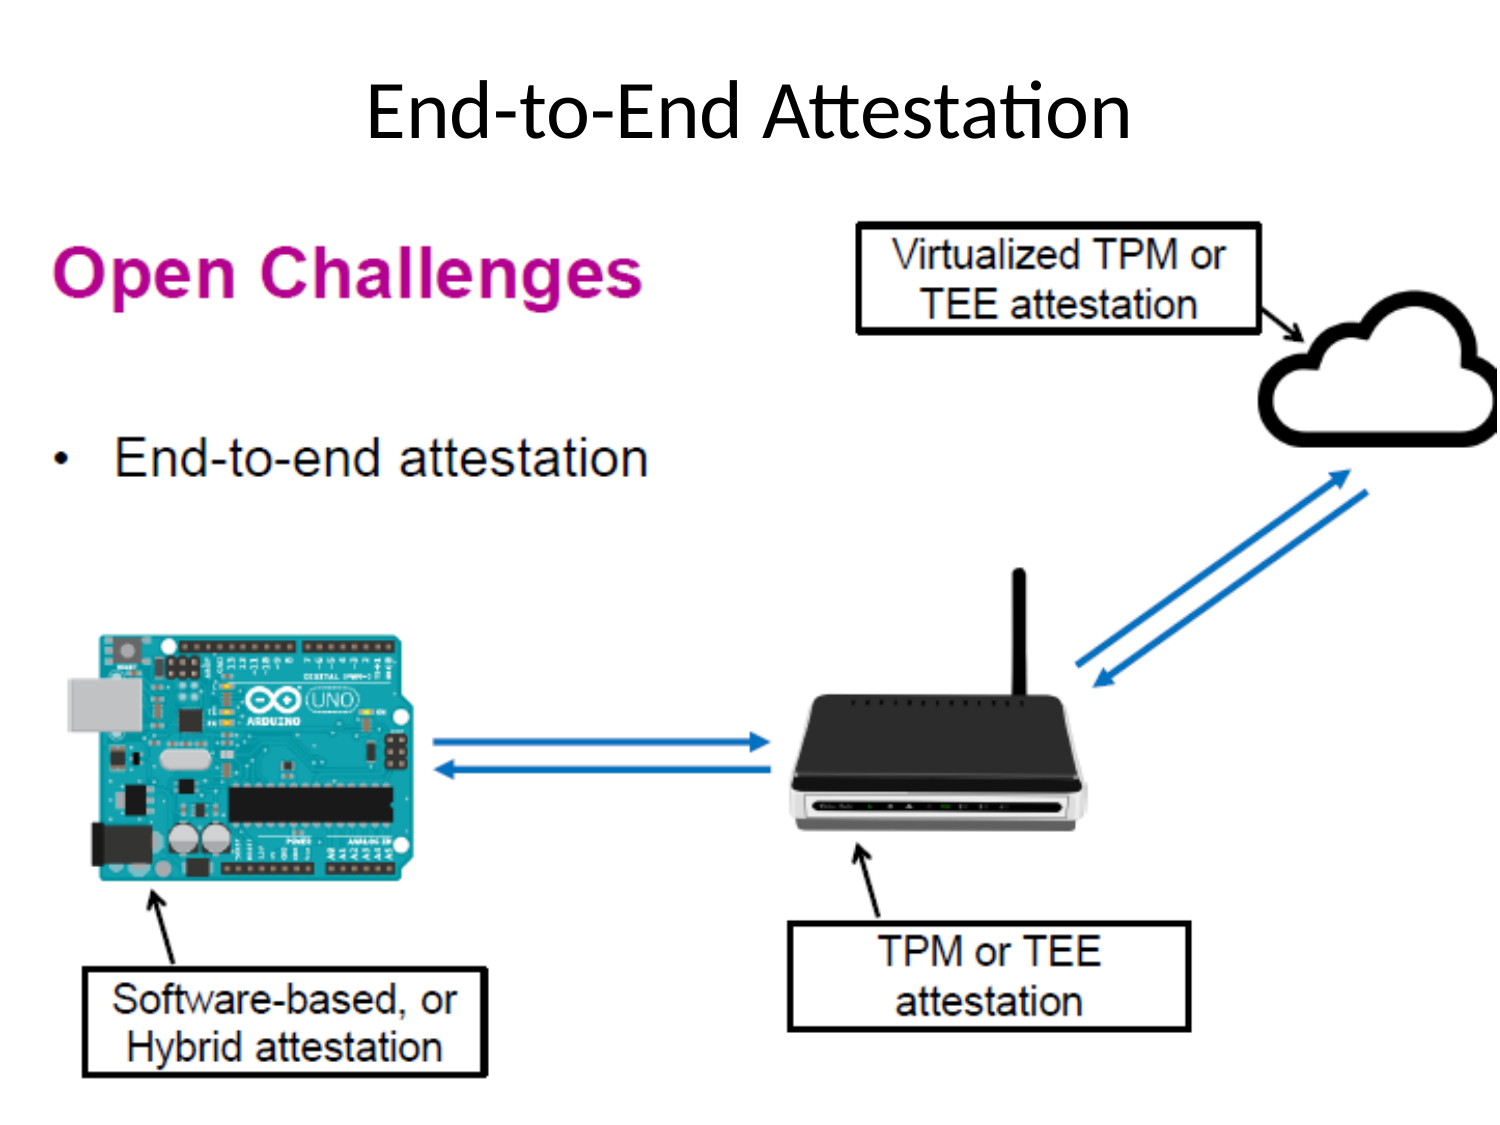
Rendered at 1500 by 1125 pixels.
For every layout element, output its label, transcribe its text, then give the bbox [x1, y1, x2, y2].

picture [43, 198, 1497, 1089]
title End-to-End Attestation [0, 11, 1500, 200]
